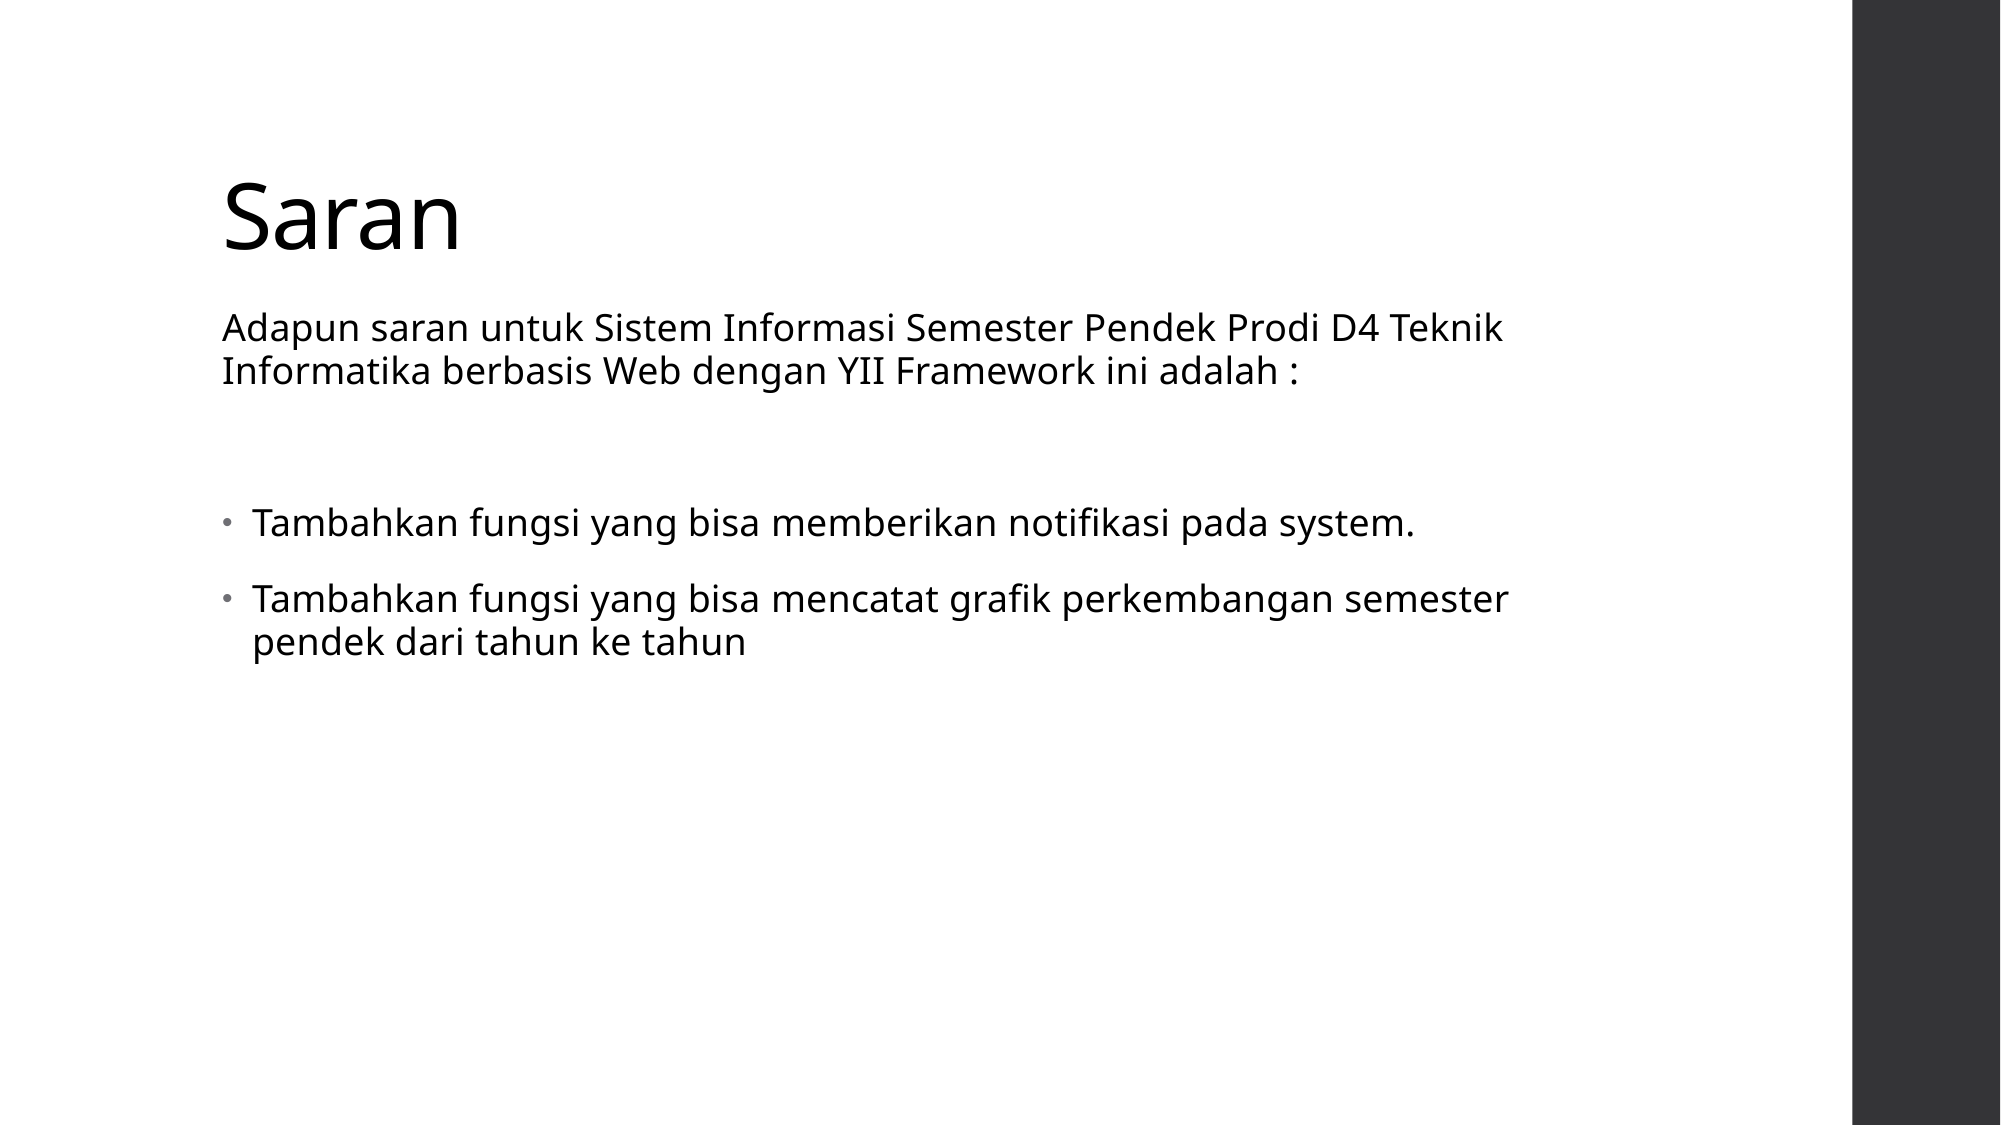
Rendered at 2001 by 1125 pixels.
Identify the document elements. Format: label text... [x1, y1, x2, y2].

list Adapun saran untuk Sistem Informasi Semester Pendek Prodi D4 Teknik Informatika berbasis Web dengan YII Framework ini adalah : Tambahkan fungsi yang bisa memberikan notifikasi pada system. Tambahkan fungsi yang bisa mencatat grafik perkembangan semester pendek dari tahun ke tahun [206, 299, 1617, 1014]
title Saran [206, 60, 1797, 278]
